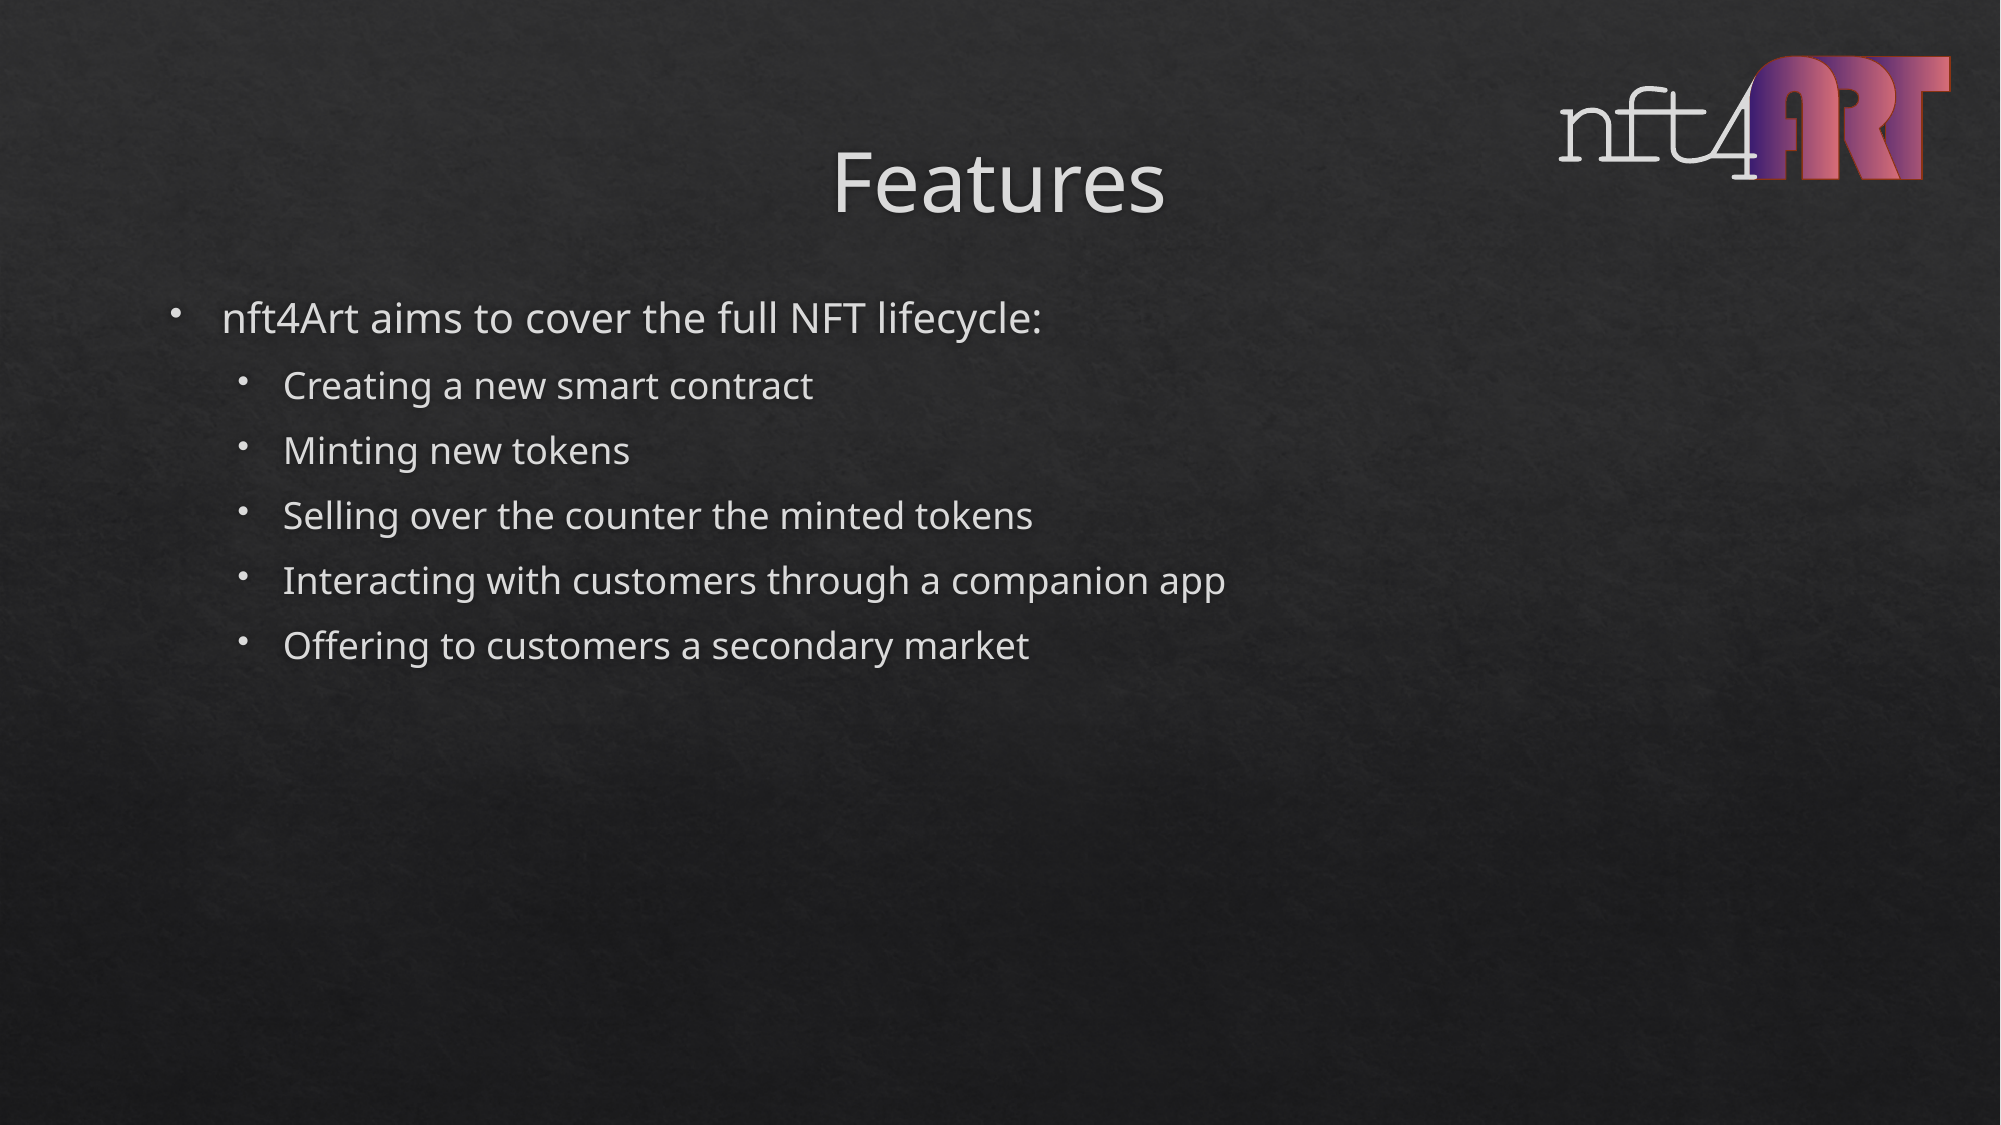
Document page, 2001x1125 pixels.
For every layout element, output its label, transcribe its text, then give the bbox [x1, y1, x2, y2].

title Features [149, 99, 1849, 260]
list nft4Art aims to cover the full NFT lifecycle: Creating a new smart contract Minting new tokens Selling over the counter the minted tokens Interacting with customers through a companion app Offering to customers a secondary market [149, 284, 1849, 950]
